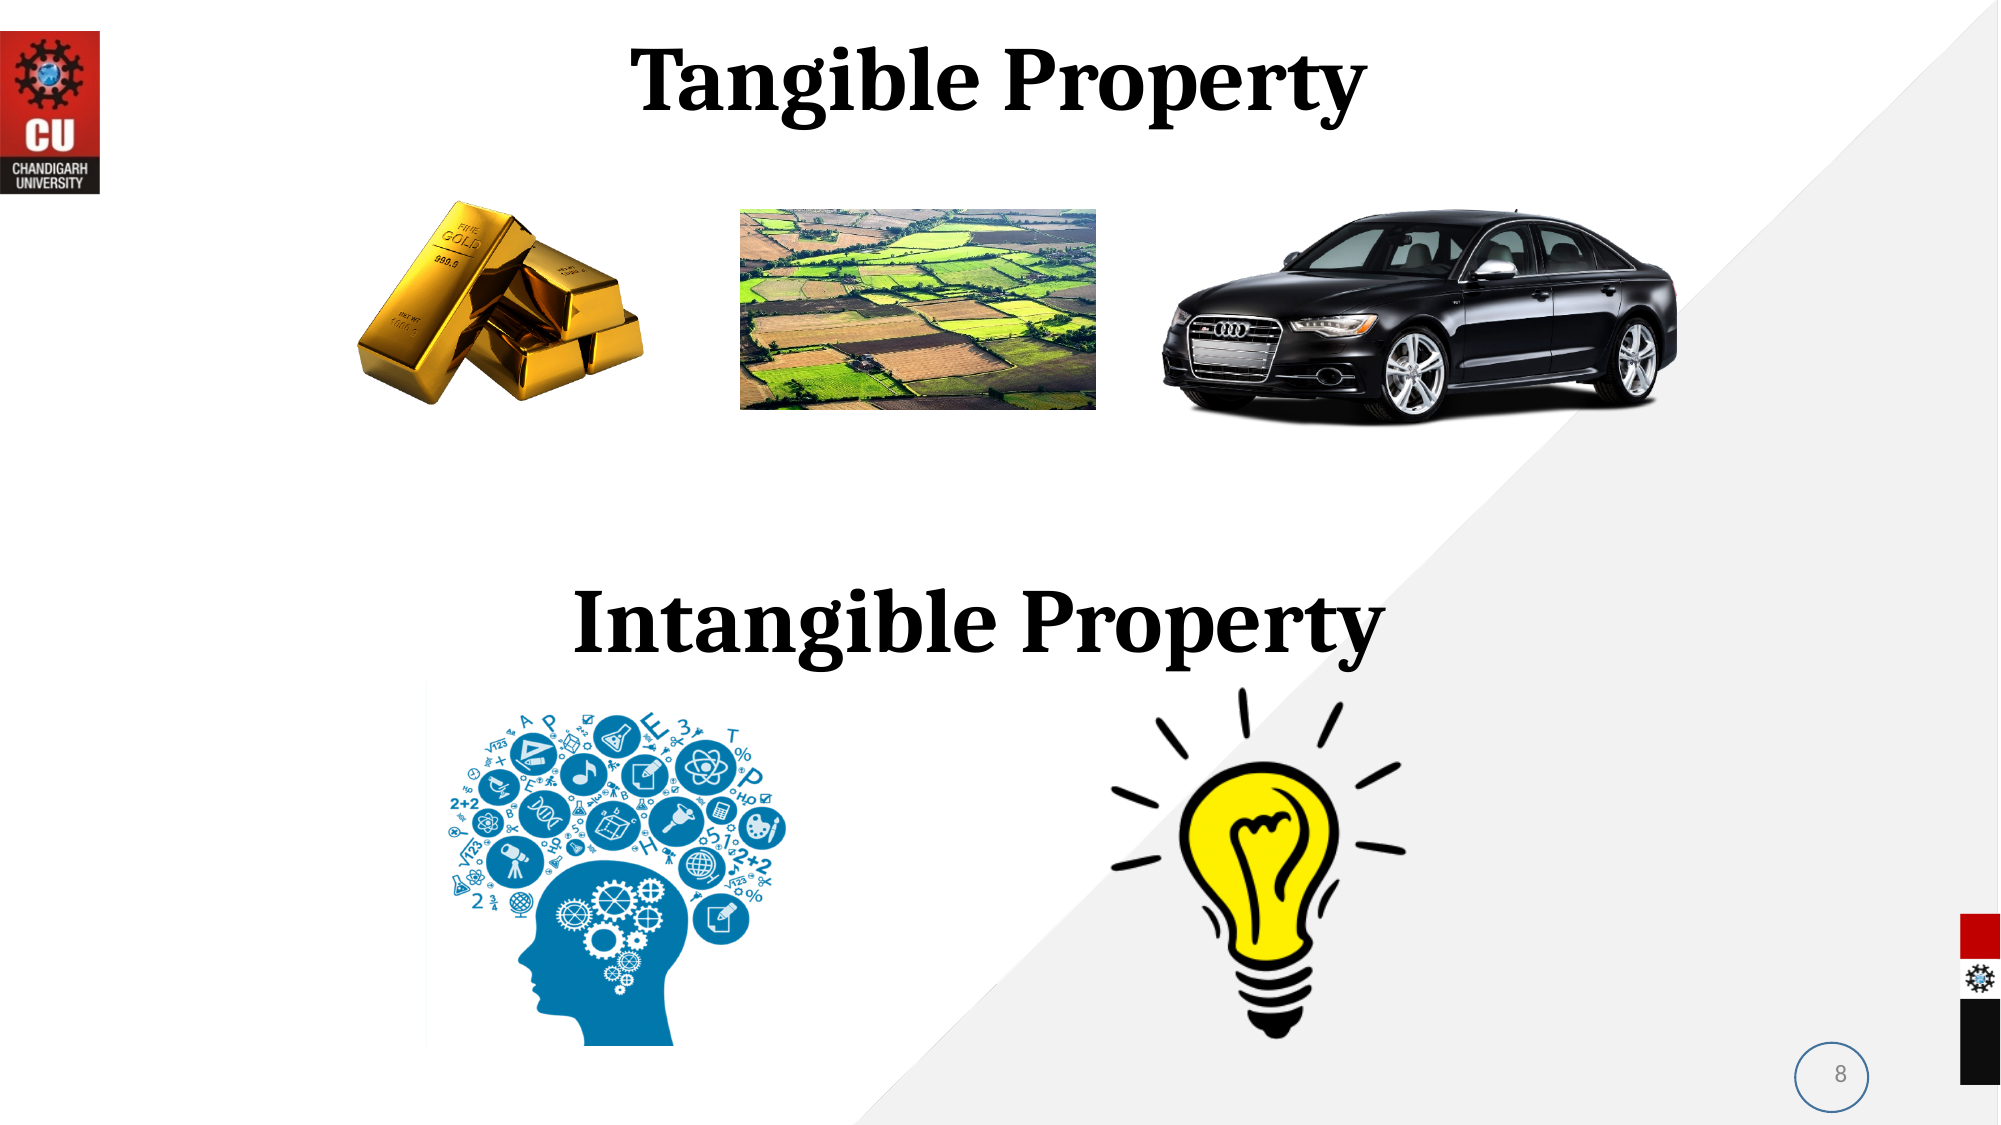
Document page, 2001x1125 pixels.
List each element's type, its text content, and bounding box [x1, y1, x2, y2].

text_box Intangible Property [117, 565, 1843, 680]
text_box 8 [1412, 1042, 1863, 1103]
picture [0, 0, 2001, 1125]
title Tangible Property [137, 24, 1863, 139]
